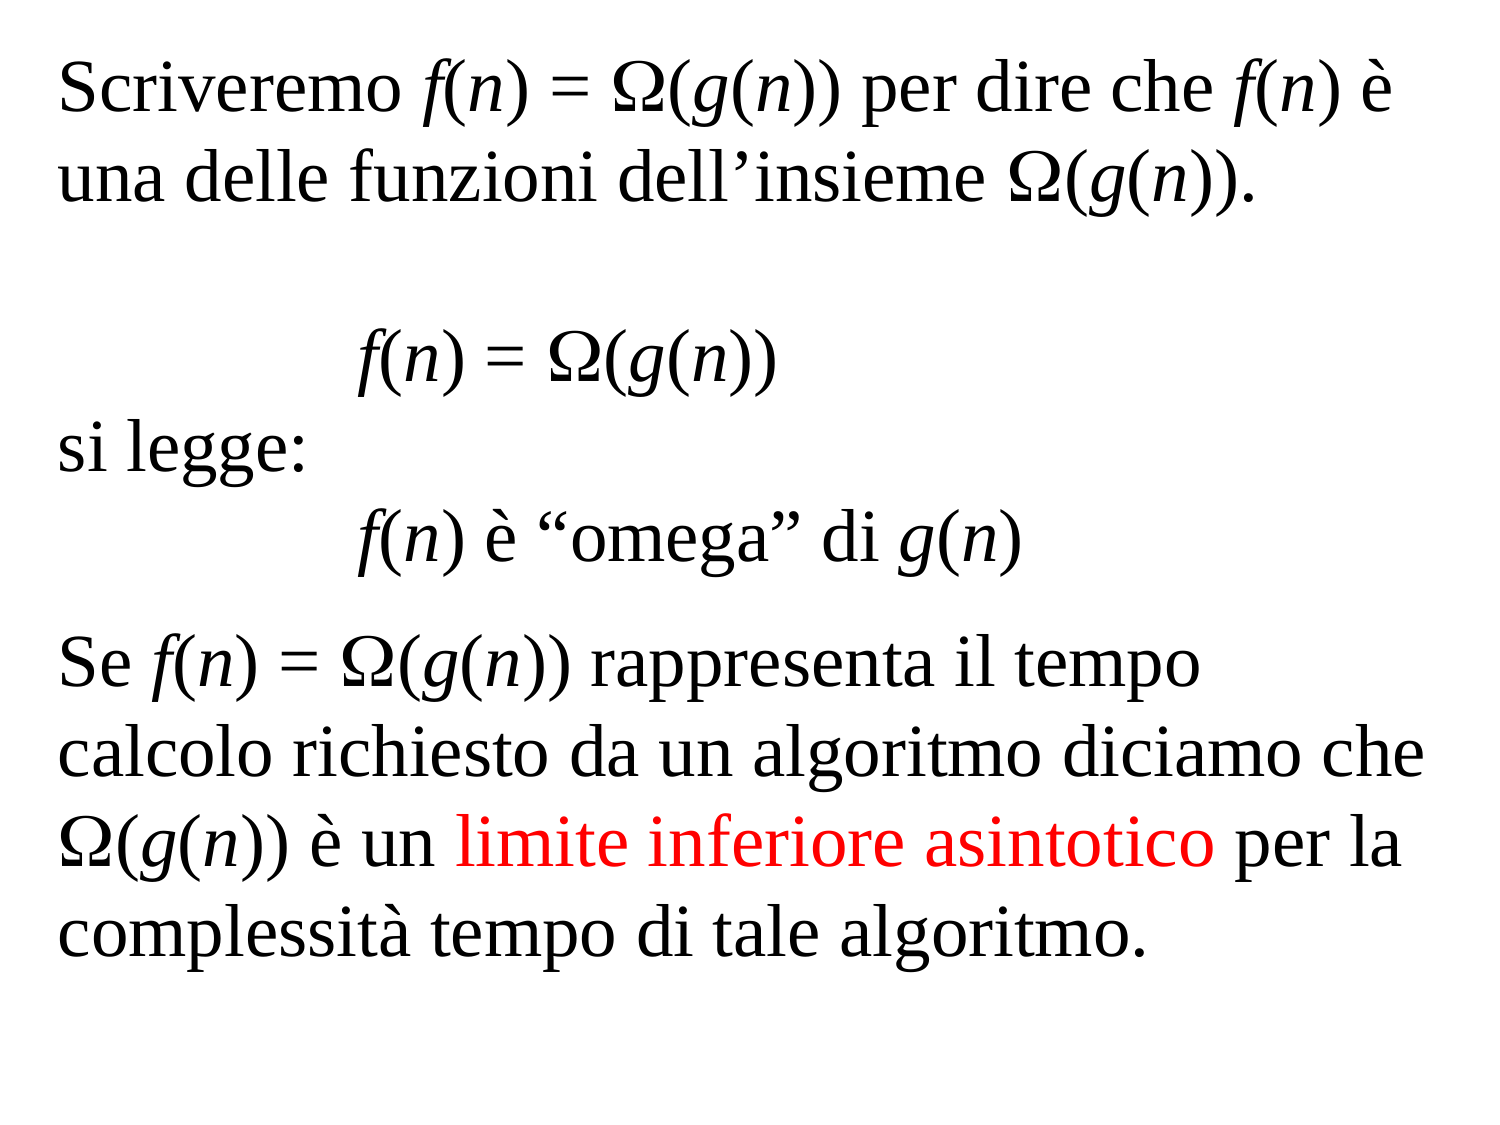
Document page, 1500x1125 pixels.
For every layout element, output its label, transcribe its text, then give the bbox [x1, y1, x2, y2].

text_box Se f(n) = (g(n)) rappresenta il tempo calcolo richiesto da un algoritmo diciamo che (g(n)) è un limite inferiore asintotico per la complessità tempo di tale algoritmo. [43, 604, 1449, 980]
text_box Scriveremo f(n) = (g(n)) per dire che f(n) è una delle funzioni dell’insieme (g(n)). f(n) = (g(n)) si legge: f(n) è “omega” di g(n) [43, 29, 1438, 585]
